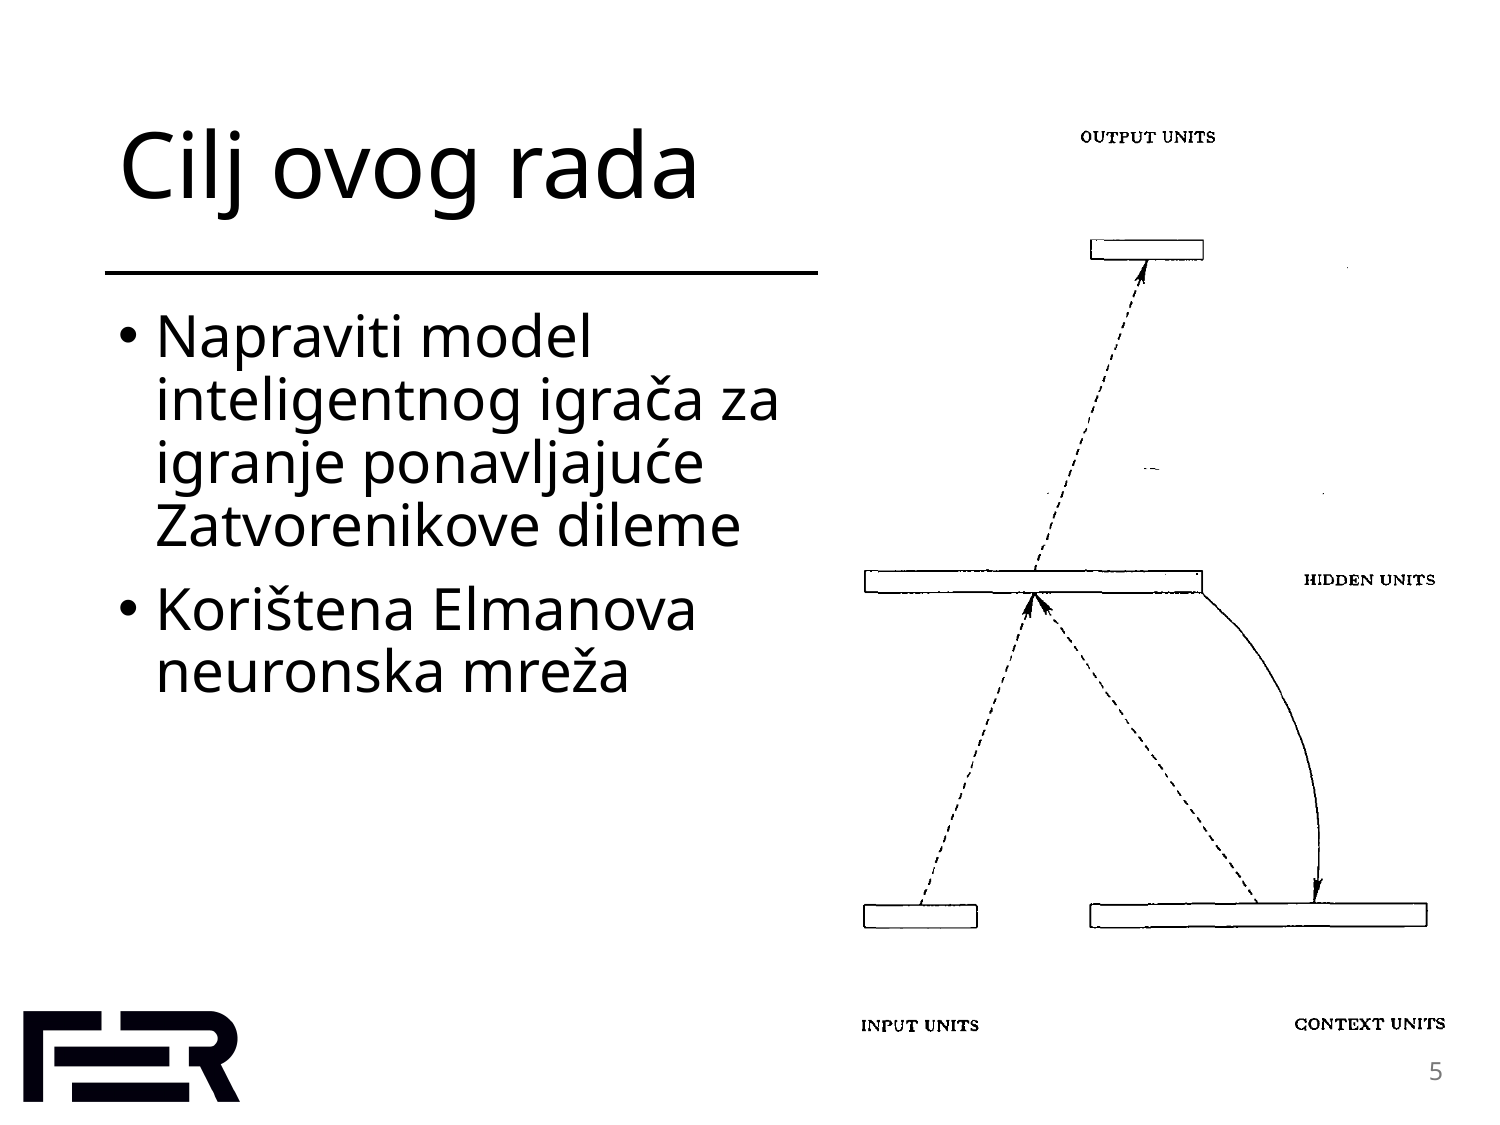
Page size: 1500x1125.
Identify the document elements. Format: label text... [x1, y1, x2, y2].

picture [817, 124, 1475, 1044]
list Napraviti model inteligentnog igrača za igranje ponavljajuće Zatvorenikove dileme Korištena Elmanova neuronska mreža [103, 299, 817, 1014]
title Cilj ovog rada [103, 59, 1397, 278]
picture [0, 952, 259, 1125]
slide_number 5 [1120, 1044, 1458, 1103]
